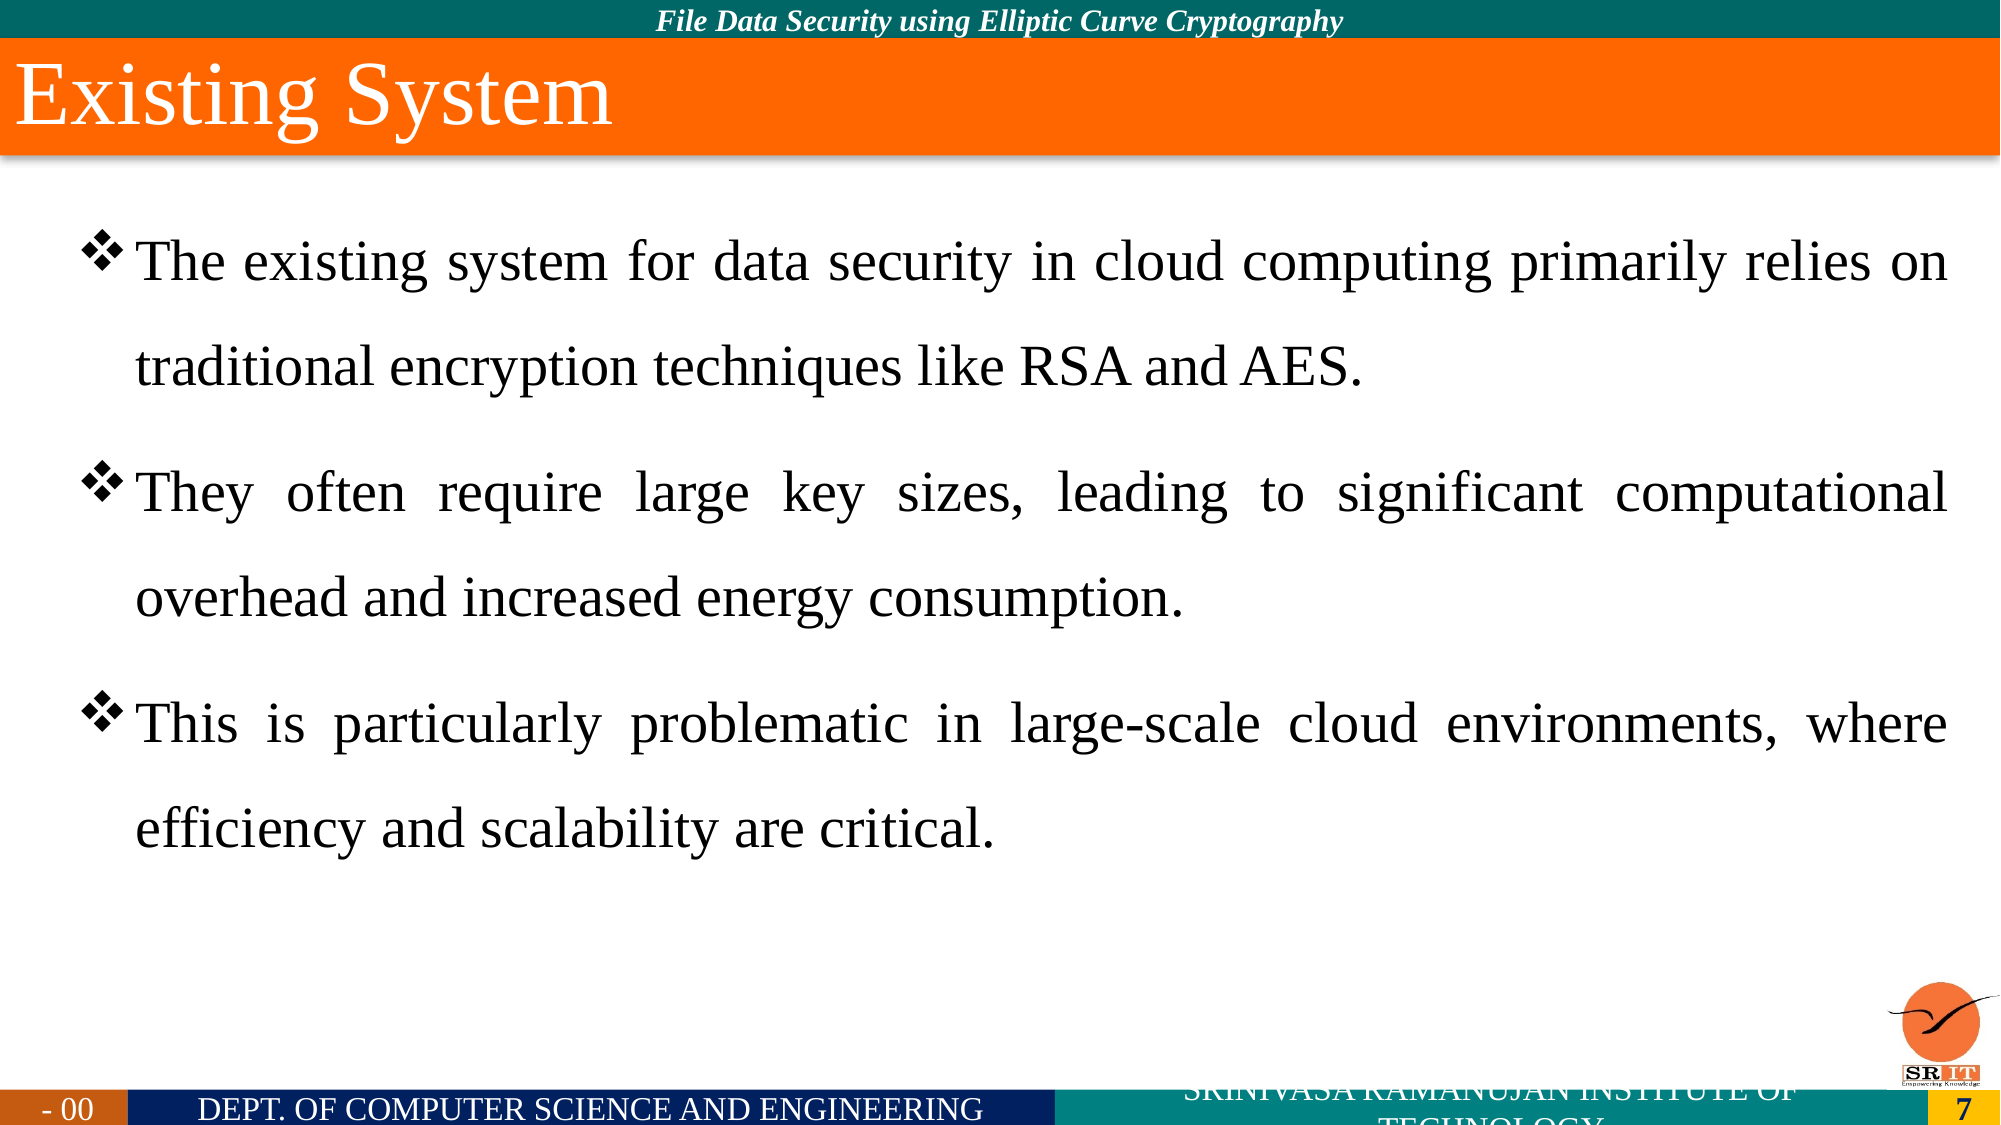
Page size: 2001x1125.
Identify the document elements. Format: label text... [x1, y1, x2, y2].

list The existing system for data security in cloud computing primarily relies on traditional encryption techniques like RSA and AES. They often require large key sizes, leading to significant computational overhead and increased energy consumption. This is particularly problematic in large-scale cloud environments, where efficiency and scalability are critical. [32, 179, 1965, 1065]
picture [1887, 977, 2000, 1090]
title Existing System [0, 38, 2000, 156]
